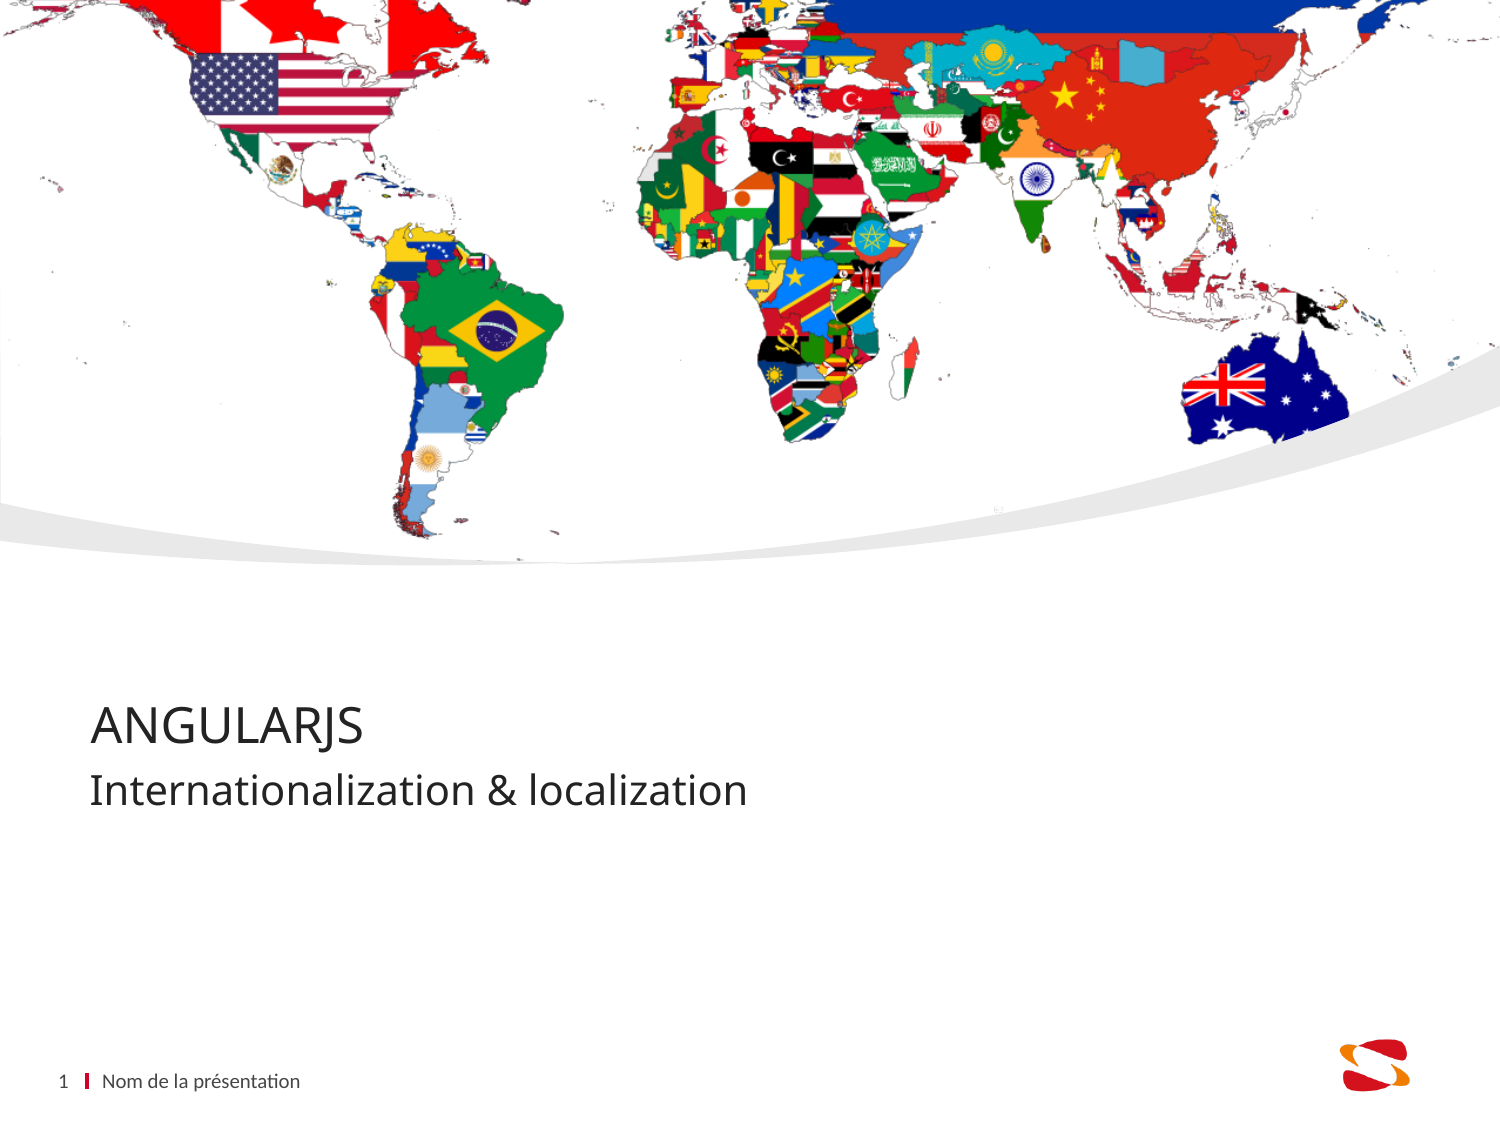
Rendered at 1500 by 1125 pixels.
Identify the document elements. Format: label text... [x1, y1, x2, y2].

footer Nom de la présentation [87, 1066, 833, 1094]
slide_number 1 [20, 1066, 69, 1094]
picture [0, 0, 1500, 563]
subtitle Internationalization & localization [89, 763, 1149, 814]
picture [1328, 1031, 1421, 1099]
title AngularJS [90, 692, 1149, 762]
